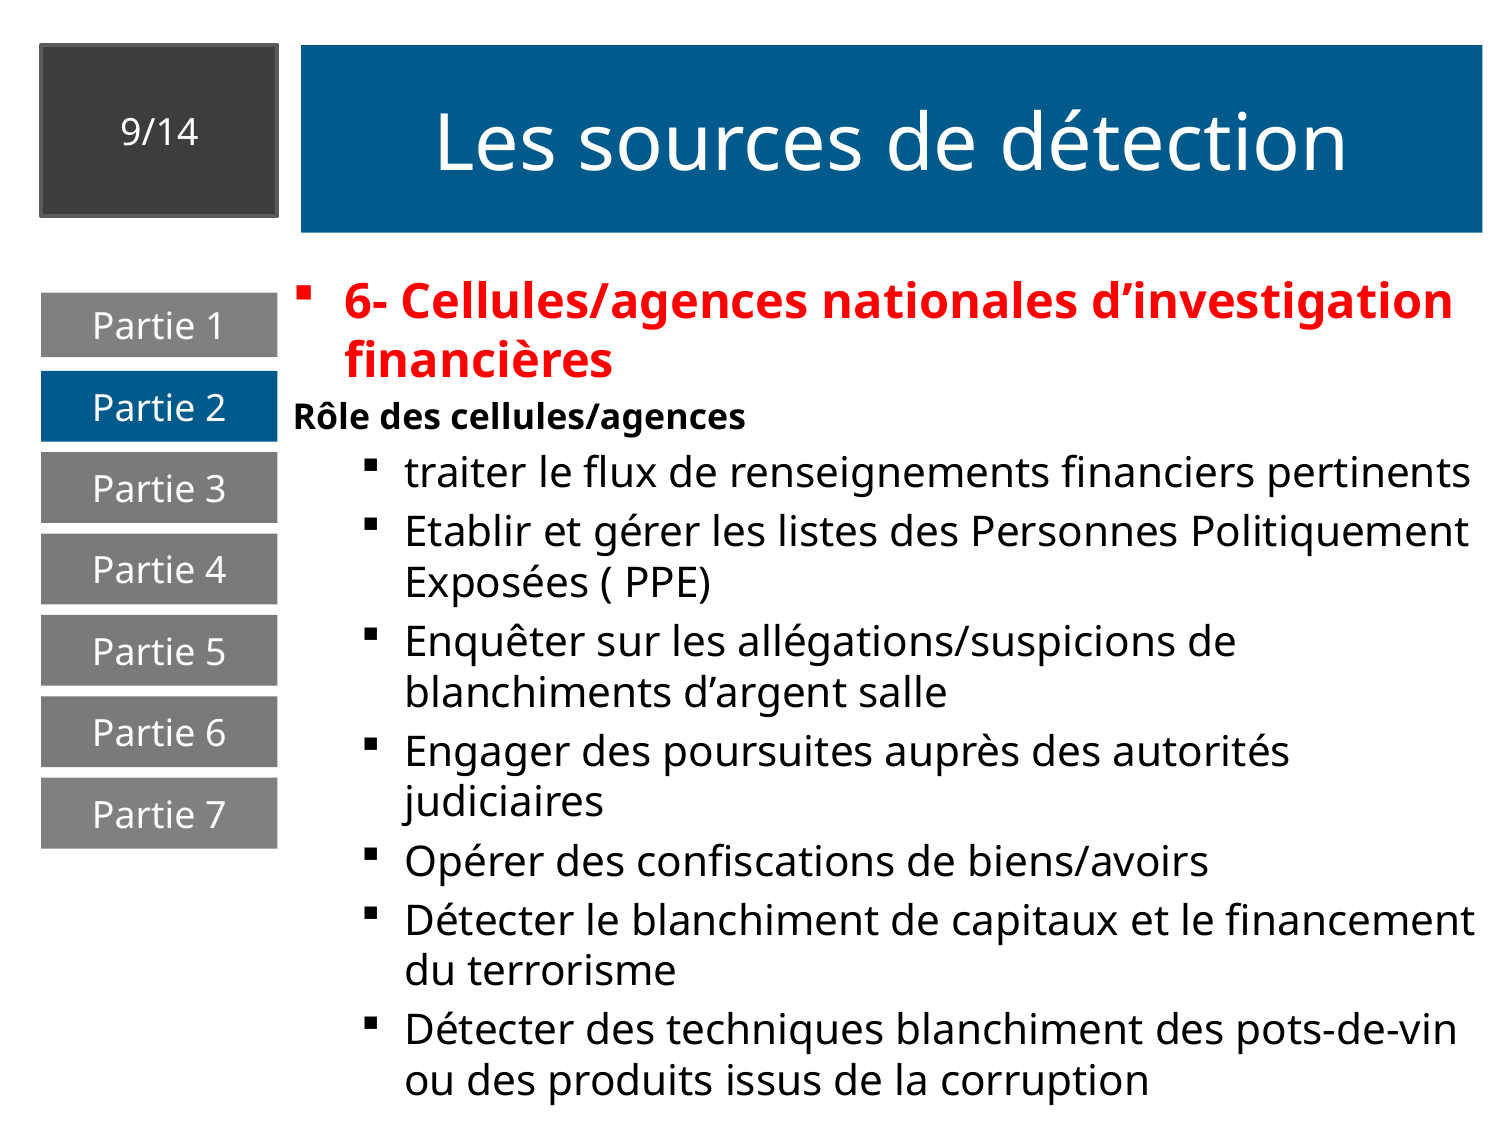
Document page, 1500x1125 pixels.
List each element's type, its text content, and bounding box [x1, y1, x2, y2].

text_box Partie 1 [39, 291, 279, 359]
text_box Partie 7 [39, 776, 279, 851]
text_box Partie 3 [39, 450, 279, 525]
text_box Partie 6 [39, 694, 279, 769]
title Les sources de détection [301, 45, 1483, 233]
text_box 9/14 [39, 43, 279, 218]
text_box Partie 5 [39, 613, 279, 688]
list 6- Cellules/agences nationales d’investigation financières Rôle des cellules/agences traiter le flux de renseignements financiers pertinents Etablir et gérer les listes des Personnes Politiquement Exposées ( PPE) Enquêter sur les allégations/suspicions de blanchiments d’argent salle Engager des poursuites auprès des autorités judiciaires Opérer des confiscations de biens/avoirs Détecter le blanchiment de capitaux et le financement du terrorisme Détecter des techniques blanchiment des pots-de-vin ou des produits issus de la corruption [277, 262, 1500, 1125]
text_box Partie 4 [39, 531, 279, 606]
text_box Partie 2 [39, 369, 279, 444]
